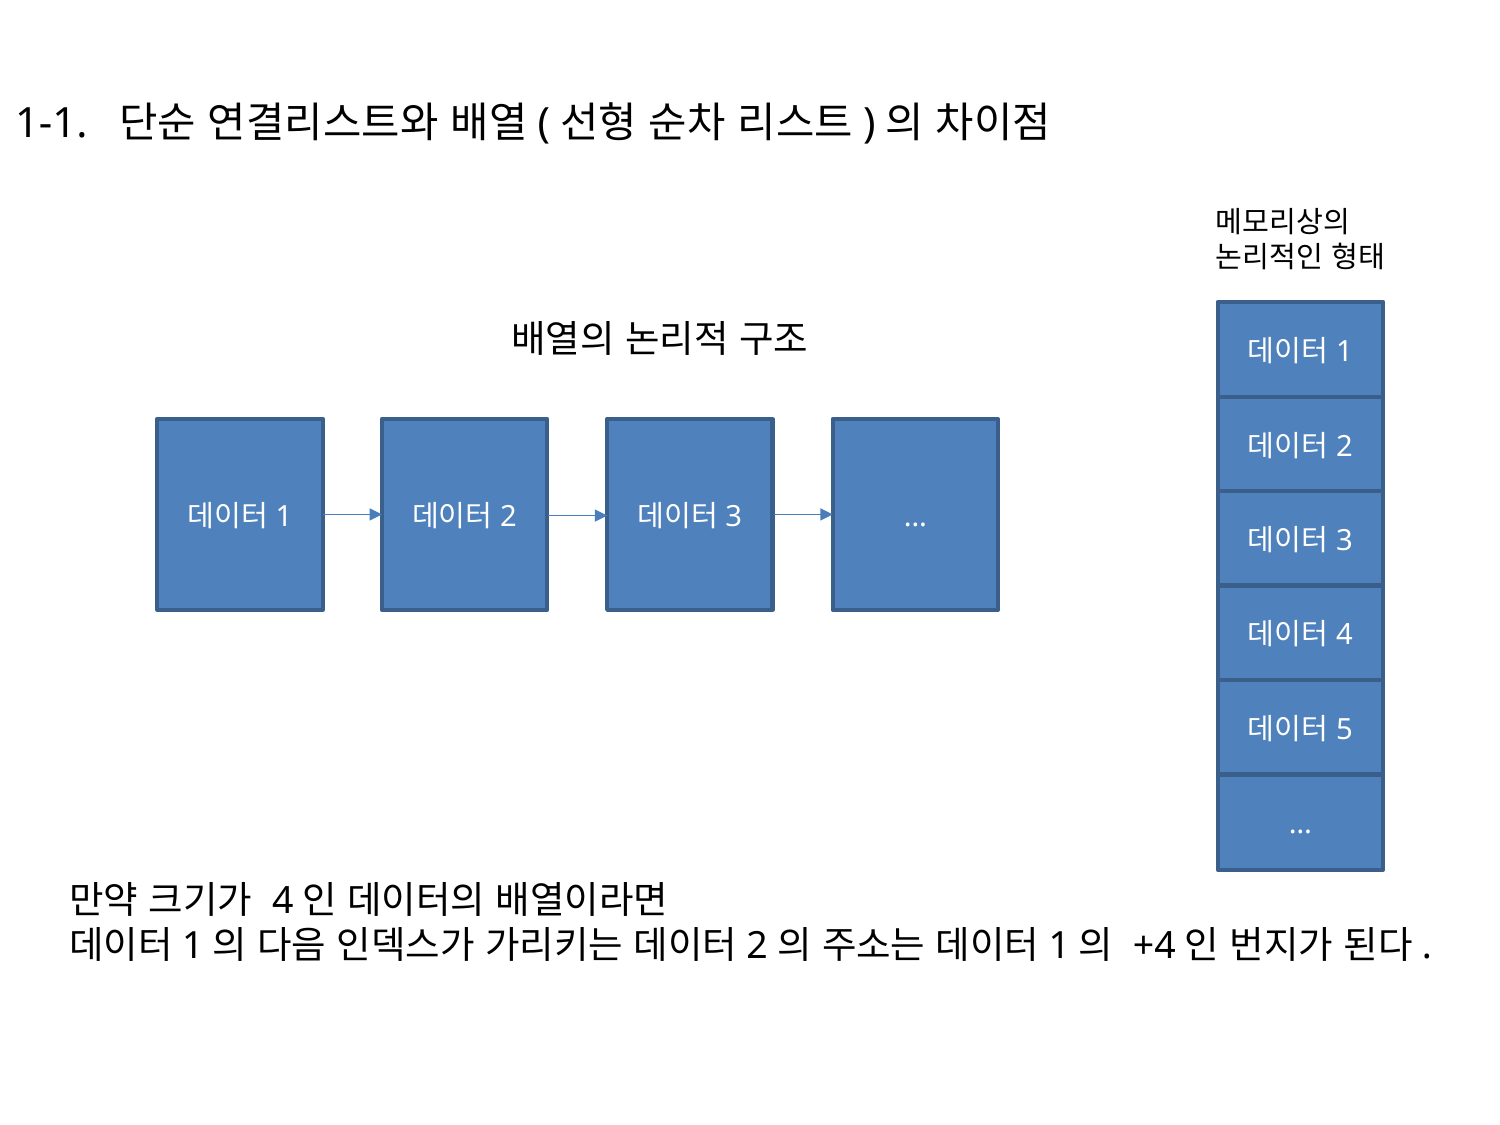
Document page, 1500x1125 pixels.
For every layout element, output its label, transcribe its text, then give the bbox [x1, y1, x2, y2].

text_box 배열의 논리적 구조 [496, 307, 824, 368]
text_box 데이터3 [1216, 489, 1385, 583]
text_box 데이터1 [1216, 300, 1385, 395]
text_box 만약 크기가 4인 데이터의 배열이라면 데이터1의 다음 인덱스가 가리키는 데이터2의 주소는 데이터1의 +4인 번지가 된다. [54, 868, 1447, 1019]
text_box 데이터2 [1216, 395, 1385, 489]
text_box 데이터1 [155, 417, 325, 612]
text_box 메모리상의 논리적인 형태 [1200, 196, 1401, 281]
text_box 1-1. 단순 연결리스트와 배열(선형 순차 리스트)의 차이점 [0, 0, 1500, 242]
text_box 데이터4 [1216, 583, 1385, 678]
text_box … [831, 417, 1000, 612]
text_box 데이터3 [605, 417, 775, 612]
text_box … [1216, 772, 1385, 868]
text_box 데이터5 [1216, 678, 1385, 772]
text_box 데이터2 [380, 417, 549, 612]
